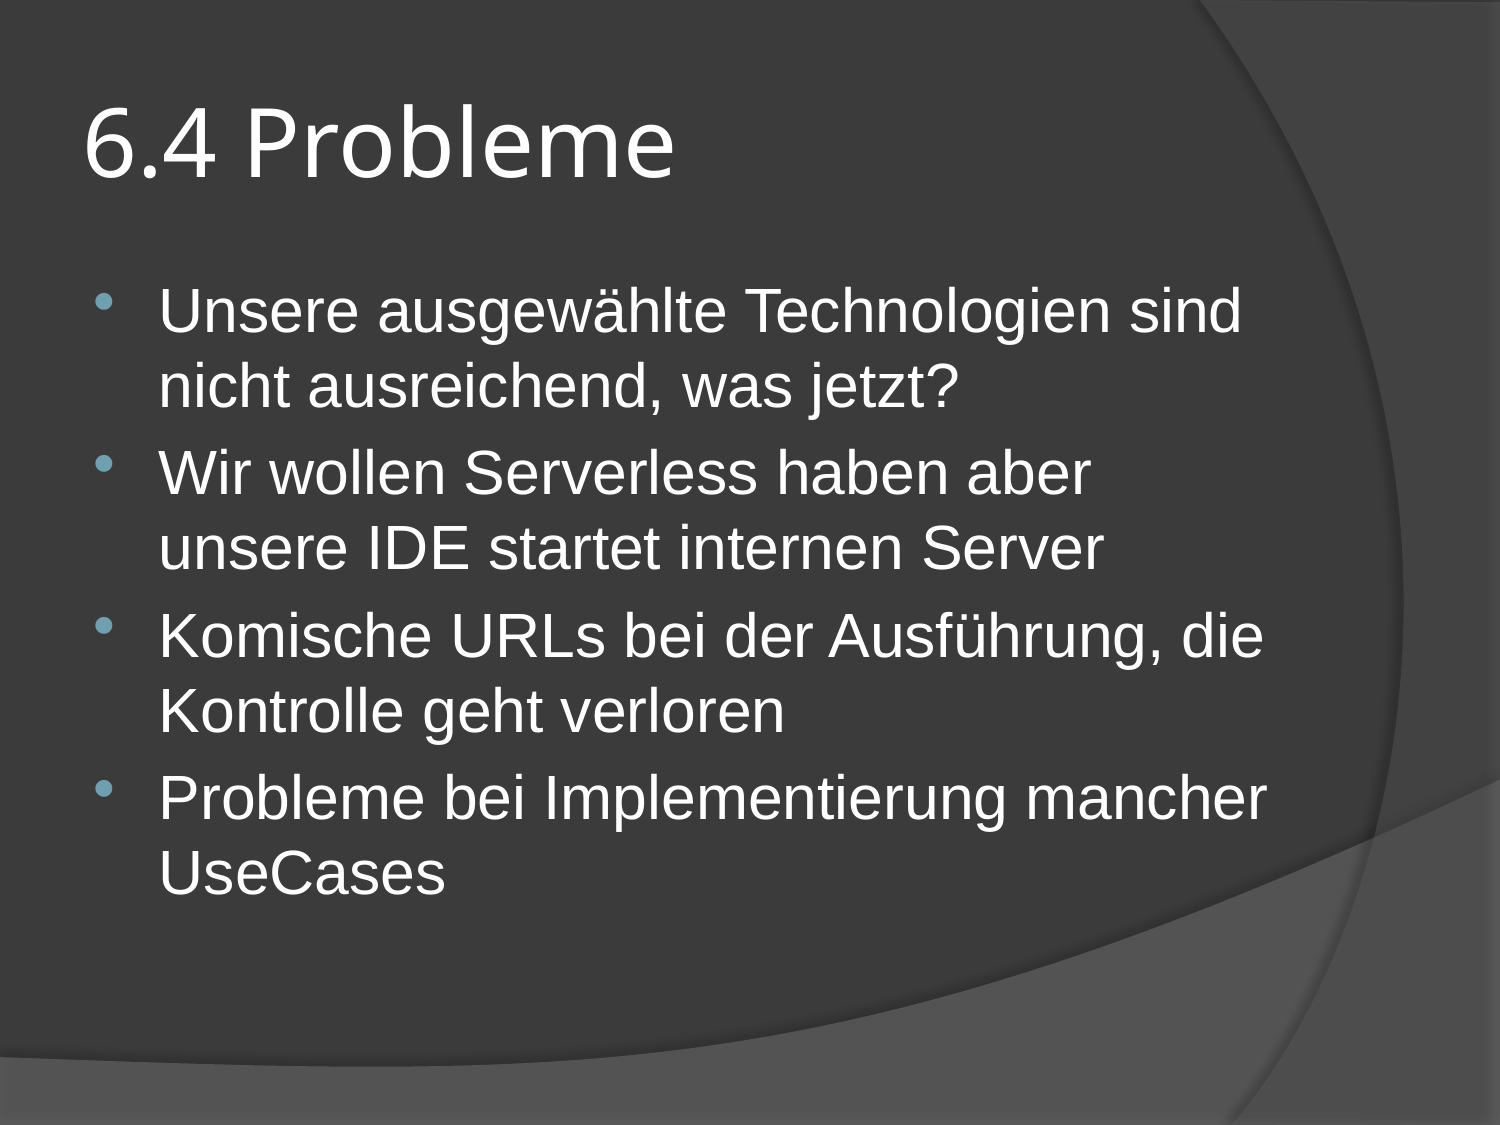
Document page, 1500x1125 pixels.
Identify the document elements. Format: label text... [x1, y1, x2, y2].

list Unsere ausgewählte Technologien sind nicht ausreichend, was jetzt? Wir wollen Serverless haben aber unsere IDE startet internen Server Komische URLs bei der Ausführung, die Kontrolle geht verloren Probleme bei Implementierung mancher UseCases [75, 262, 1300, 1005]
title 6.4 Probleme [75, 45, 1300, 233]
